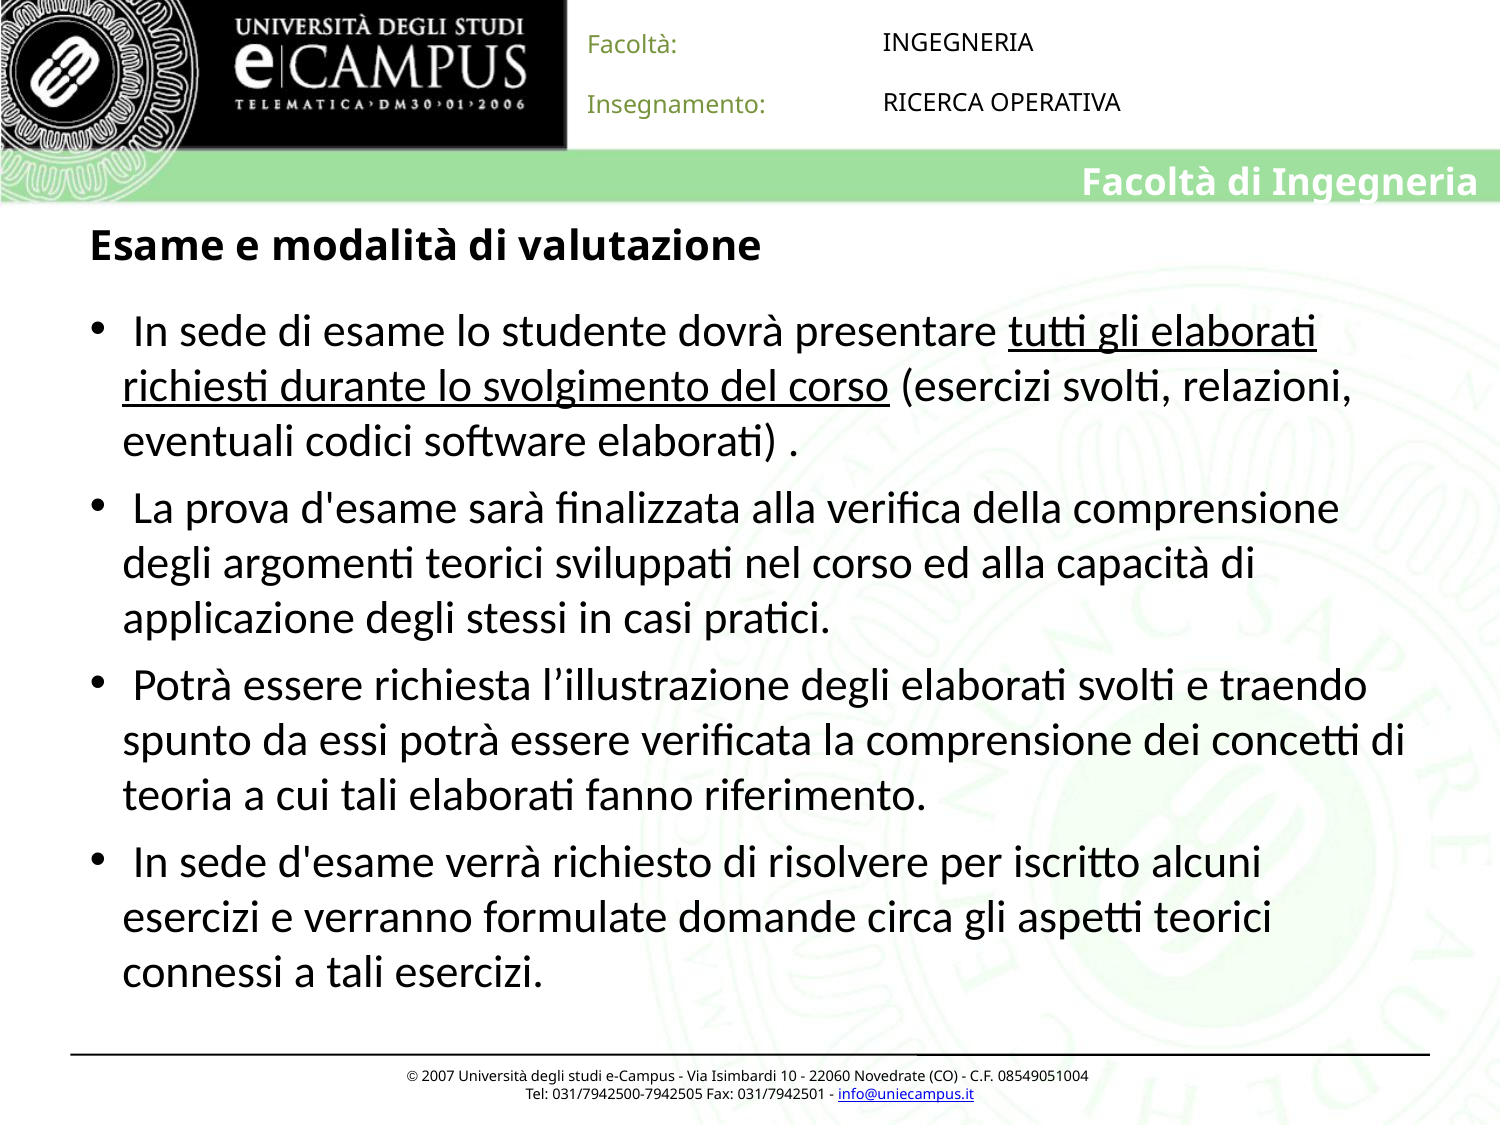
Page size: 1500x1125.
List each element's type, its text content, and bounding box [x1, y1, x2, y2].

text_box In sede di esame lo studente dovrà presentare tutti gli elaborati richiesti durante lo svolgimento del corso (esercizi svolti, relazioni, eventuali codici software elaborati) . La prova d'esame sarà finalizzata alla verifica della comprensione degli argomenti teorici sviluppati nel corso ed alla capacità di applicazione degli stessi in casi pratici. Potrà essere richiesta l’illustrazione degli elaborati svolti e traendo spunto da essi potrà essere verificata la comprensione dei concetti di teoria a cui tali elaborati fanno riferimento. In sede d'esame verrà richiesto di risolvere per iscritto alcuni esercizi e verranno formulate domande circa gli aspetti teorici connessi a tali esercizi. [74, 292, 1425, 1005]
title Esame e modalità di valutazione [74, 210, 1430, 282]
picture [0, 0, 1500, 1125]
